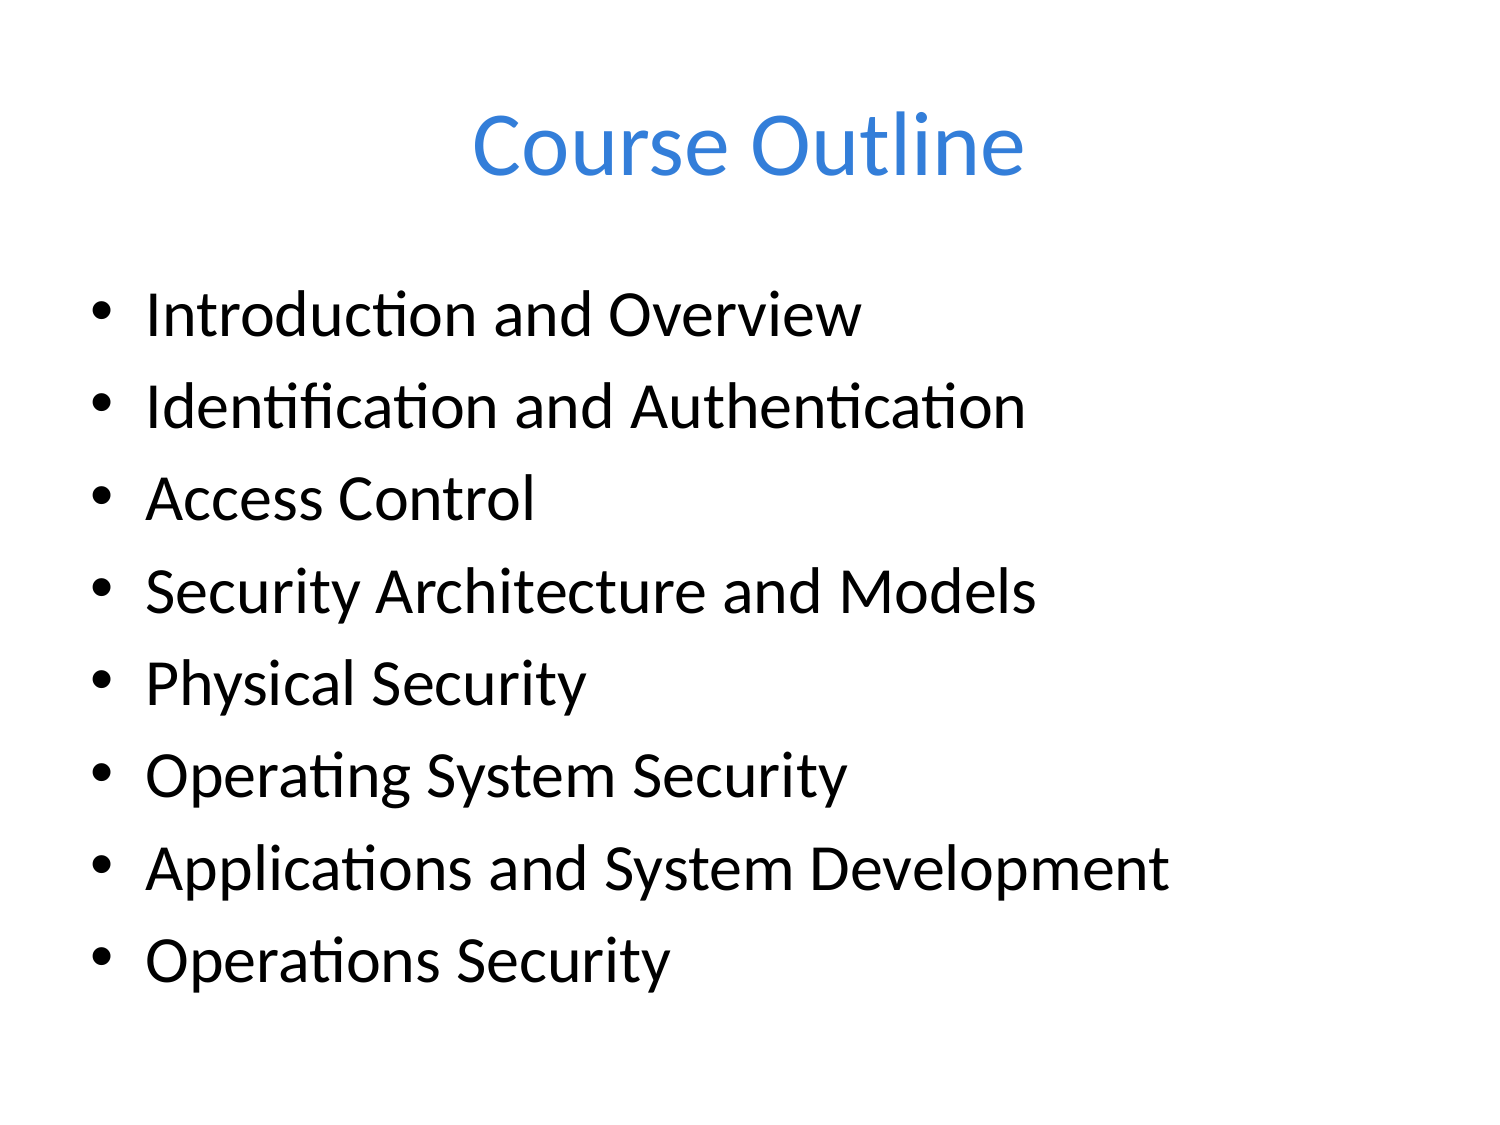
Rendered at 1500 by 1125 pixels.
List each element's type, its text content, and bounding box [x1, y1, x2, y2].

title Course Outline [75, 45, 1425, 233]
list Introduction and Overview Identification and Authentication Access Control Security Architecture and Models Physical Security Operating System Security Applications and System Development Operations Security [75, 262, 1425, 1005]
